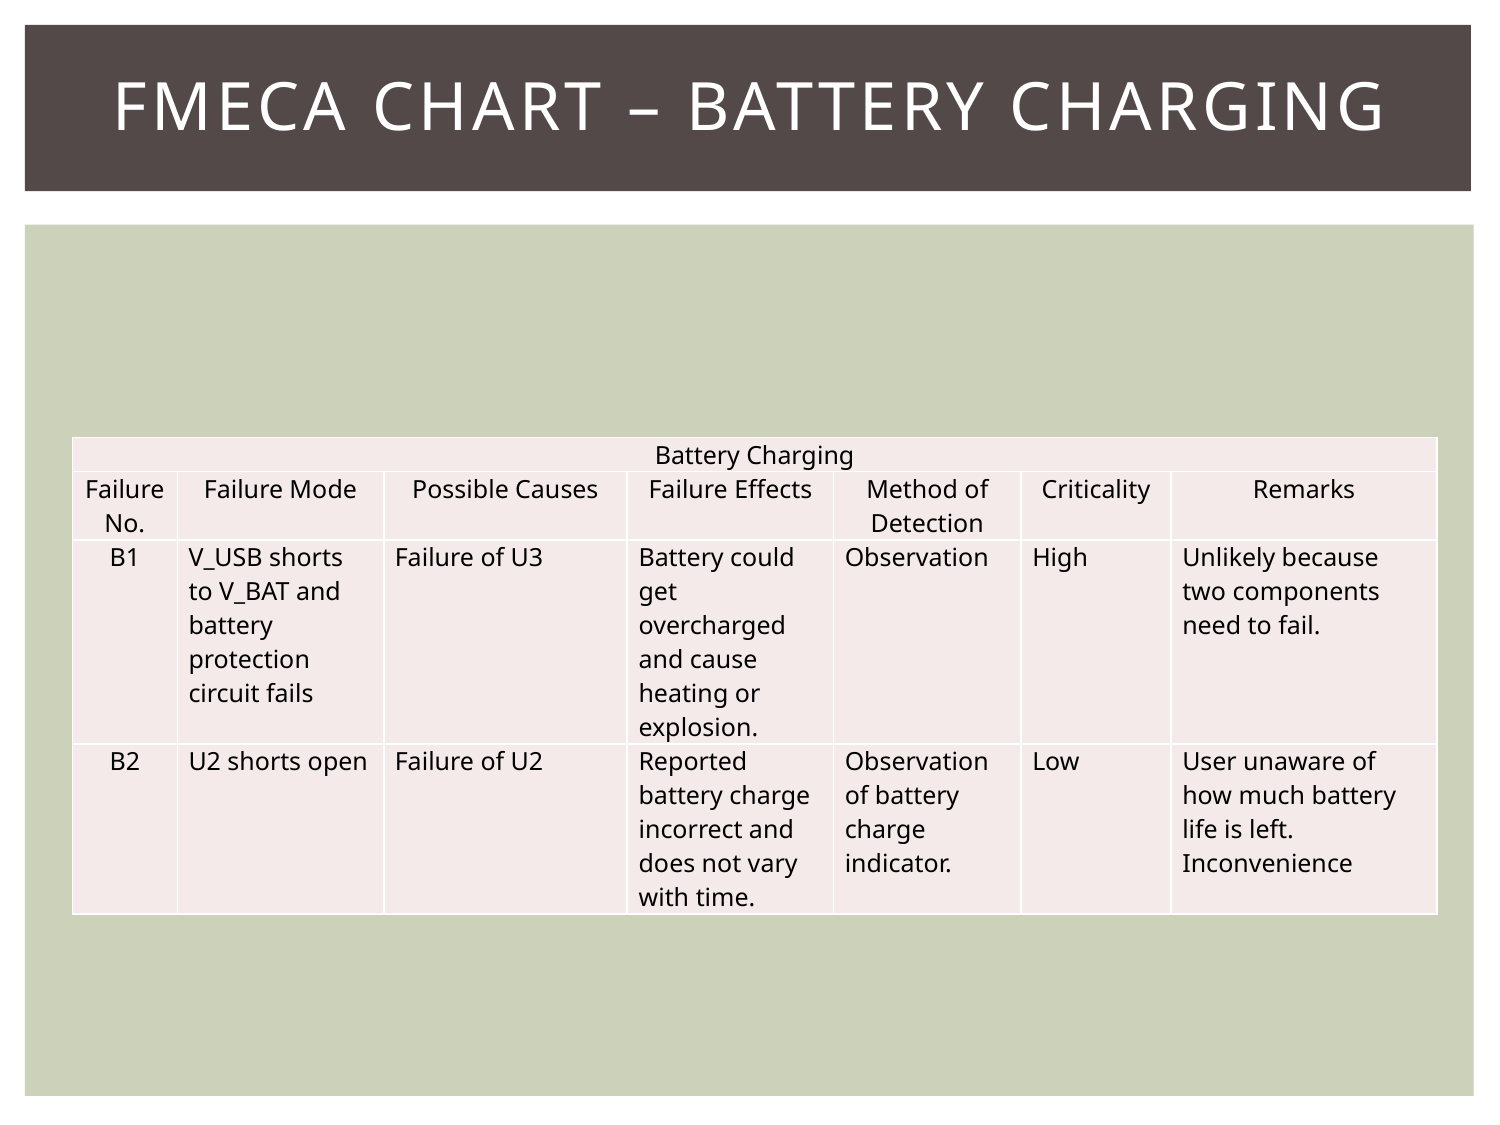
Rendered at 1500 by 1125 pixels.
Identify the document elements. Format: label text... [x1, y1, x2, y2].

table_cell Method of Detection [834, 472, 1020, 539]
table_cell U2 shorts open [178, 745, 383, 913]
table_cell Failure No. [73, 472, 177, 539]
table_cell User unaware of how much battery life is left. Inconvenience [1172, 745, 1436, 913]
table_cell Criticality [1022, 472, 1170, 539]
table_cell Failure of U3 [385, 541, 626, 743]
table_cell Observation [834, 541, 1020, 743]
title FMECA Chart – Battery Charging [62, 58, 1438, 150]
table_cell Failure of U2 [385, 745, 626, 913]
table_cell Unlikely because two components need to fail. [1172, 541, 1436, 743]
table_cell Low [1022, 745, 1170, 913]
table_cell Reported battery charge incorrect and does not vary with time. [628, 745, 833, 913]
table_cell V_USB shorts to V_BAT and battery protection circuit fails [178, 541, 383, 743]
table_cell B2 [73, 745, 177, 913]
table_cell Possible Causes [385, 472, 626, 539]
table_header Battery Charging [73, 438, 1436, 471]
table_cell Observation of battery charge indicator. [834, 745, 1020, 913]
table_cell High [1022, 541, 1170, 743]
table_cell Remarks [1172, 472, 1436, 539]
table_cell Battery could get overcharged and cause heating or explosion. [628, 541, 833, 743]
table_cell Failure Effects [628, 472, 833, 539]
table_cell Failure Mode [178, 472, 383, 539]
table_cell B1 [73, 541, 177, 743]
